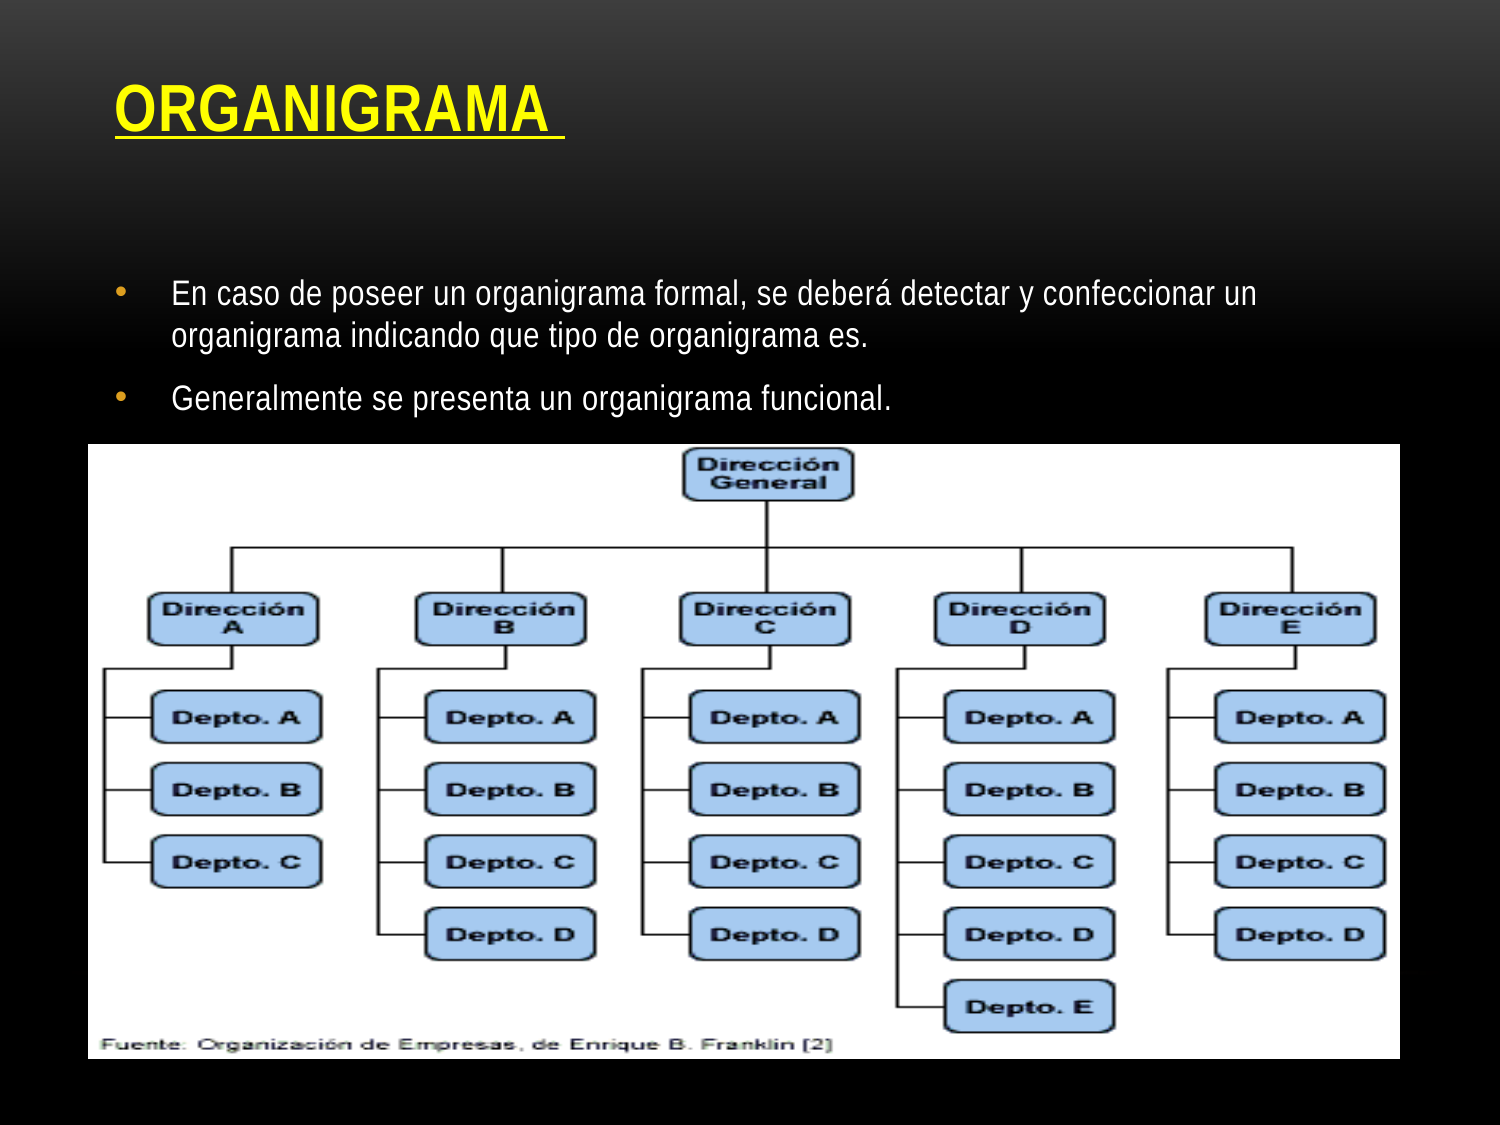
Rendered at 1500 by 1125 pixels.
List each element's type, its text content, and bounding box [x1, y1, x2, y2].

list En caso de poseer un organigrama formal, se deberá detectar y confeccionar un organigrama indicando que tipo de organigrama es. Generalmente se presenta un organigrama funcional. [99, 262, 1400, 444]
title Organigrama [99, 45, 1400, 233]
picture [0, 0, 1500, 1125]
